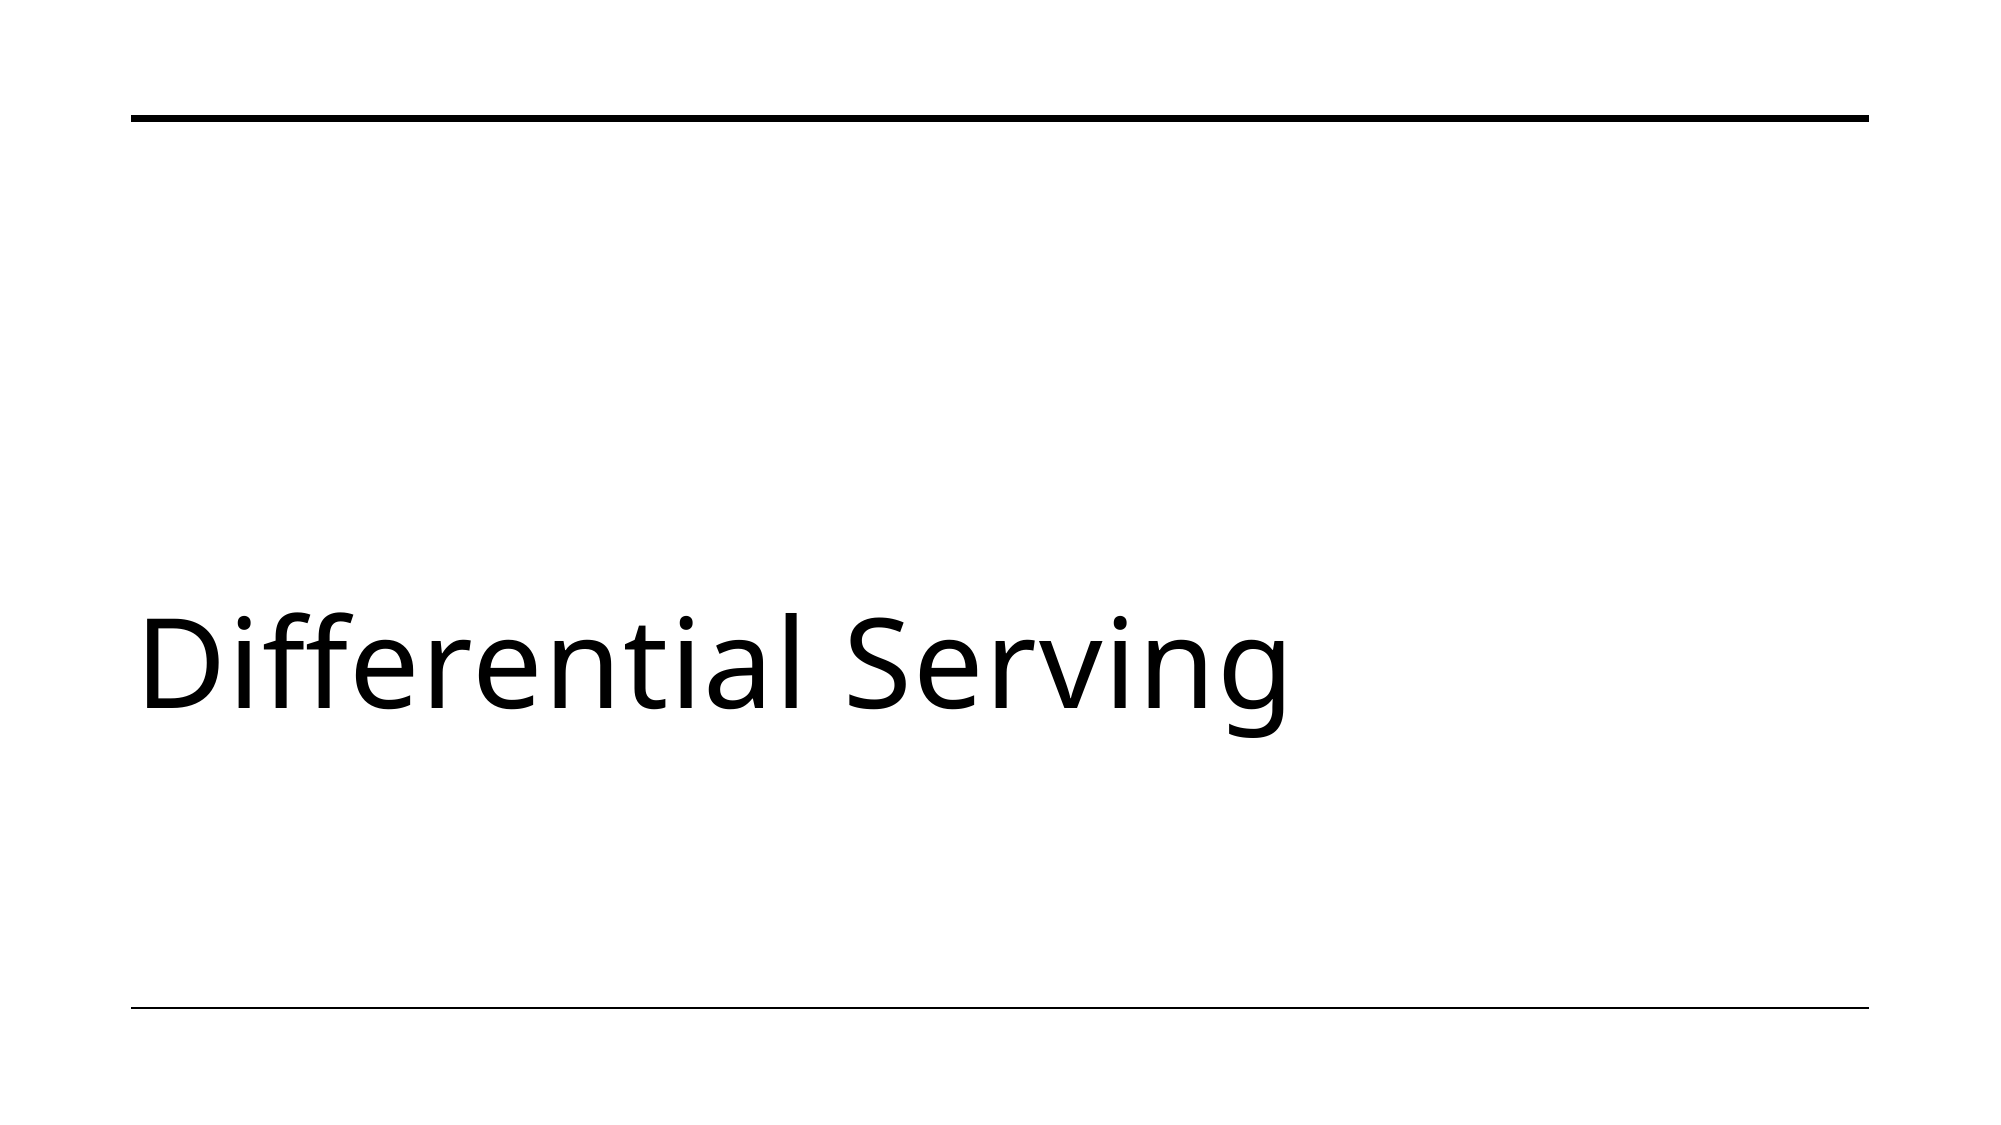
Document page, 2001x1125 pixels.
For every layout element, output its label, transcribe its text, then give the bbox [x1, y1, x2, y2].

title Differential Serving [117, 280, 1862, 749]
